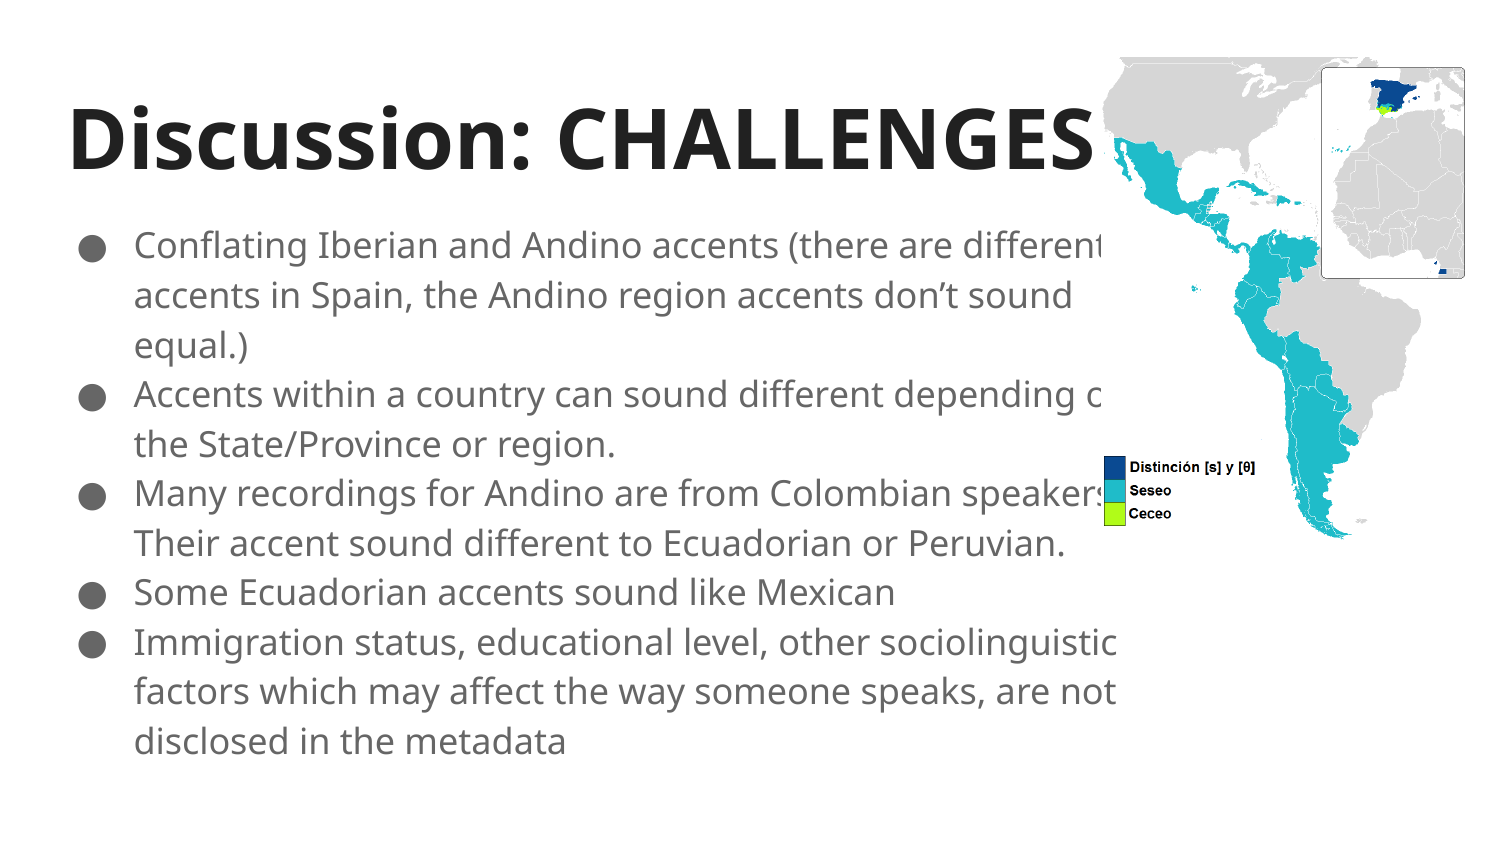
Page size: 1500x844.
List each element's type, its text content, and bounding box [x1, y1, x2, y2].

picture [1100, 57, 1467, 543]
title Discussion: CHALLENGES [51, 70, 1095, 201]
list Conflating Iberian and Andino accents (there are different accents in Spain, the Andino region accents don’t sound equal.) Accents within a country can sound different depending of the State/Province or region. Many recordings for Andino are from Colombian speakers. Their accent sound different to Ecuadorian or Peruvian. Some Ecuadorian accents sound like Mexican Immigration status, educational level, other sociolinguistic factors which may affect the way someone speaks, are not disclosed in the metadata [40, 201, 1157, 812]
